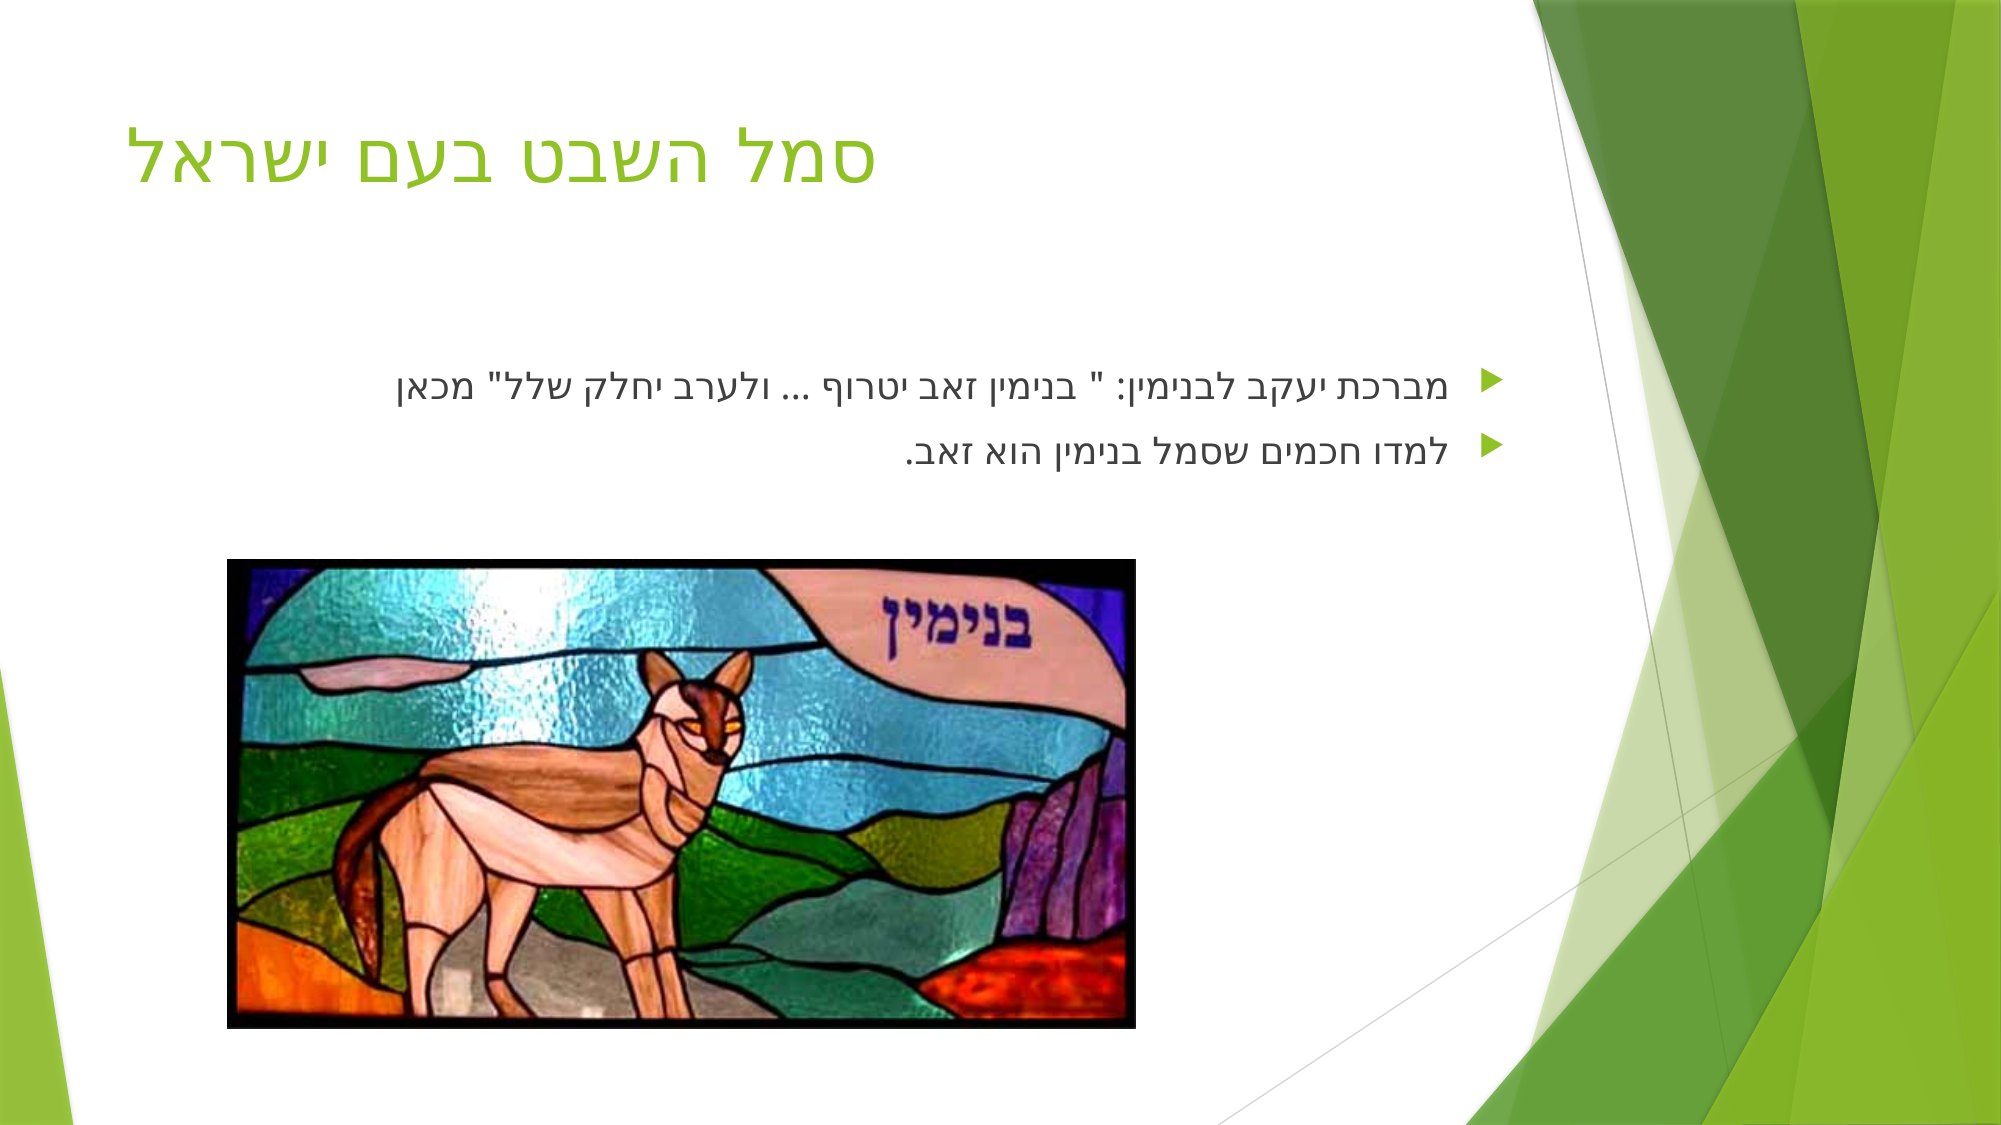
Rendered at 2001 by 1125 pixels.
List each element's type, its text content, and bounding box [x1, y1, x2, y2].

title סמל השבט בעם ישראל [111, 99, 1522, 317]
picture [227, 559, 1136, 1030]
list מברכת יעקב לבנימין: " בנימין זאב יטרוף ... ולערב יחלק שלל" מכאן למדו חכמים שסמל בנימין הוא זאב. [111, 354, 1522, 992]
